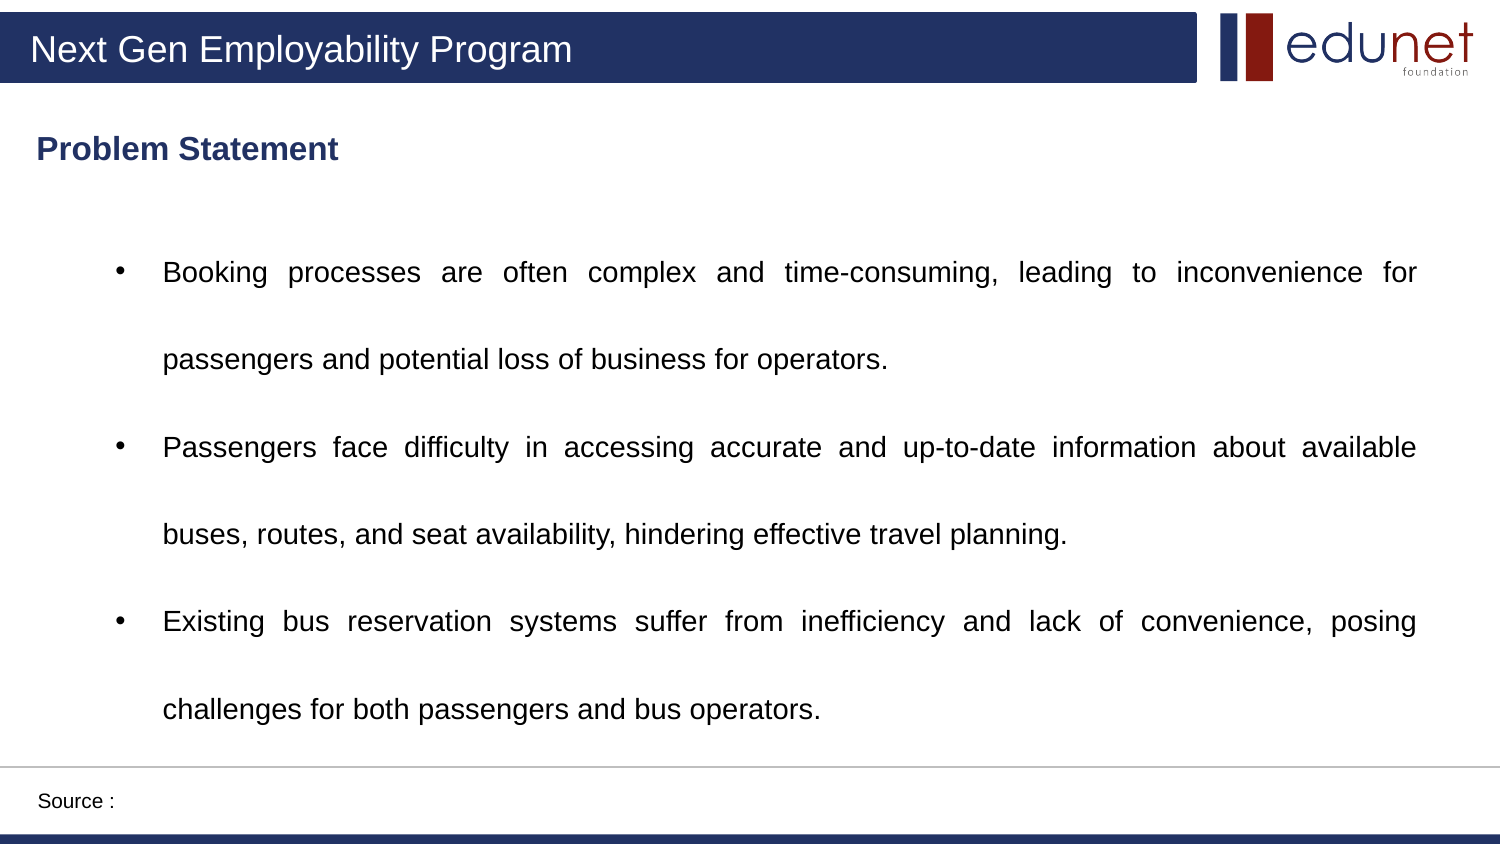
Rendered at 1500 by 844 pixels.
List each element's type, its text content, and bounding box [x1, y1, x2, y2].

text_box Booking processes are often complex and time-consuming, leading to inconvenience for passengers and potential loss of business for operators. Passengers face difficulty in accessing accurate and up-to-date information about available buses, routes, and seat availability, hindering effective travel planning. Existing bus reservation systems suffer from inefficiency and lack of convenience, posing challenges for both passengers and bus operators. [100, 193, 1434, 733]
title Problem Statement [21, 111, 504, 165]
picture [1279, 14, 1482, 83]
text_box Source : [22, 776, 139, 826]
